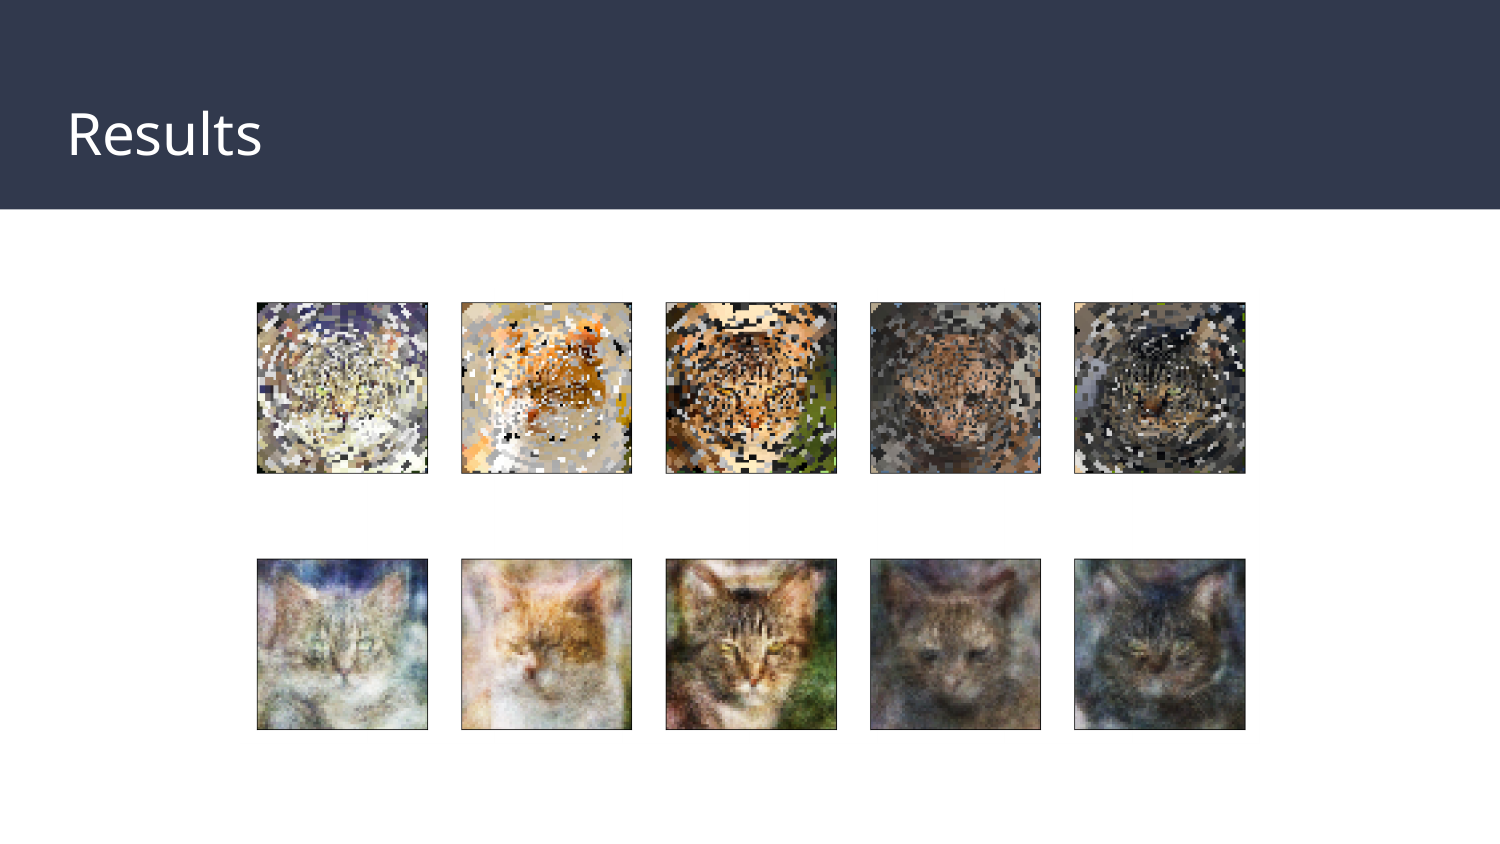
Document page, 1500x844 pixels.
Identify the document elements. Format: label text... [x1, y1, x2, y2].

picture [239, 288, 1261, 744]
title Results [51, 82, 1449, 185]
